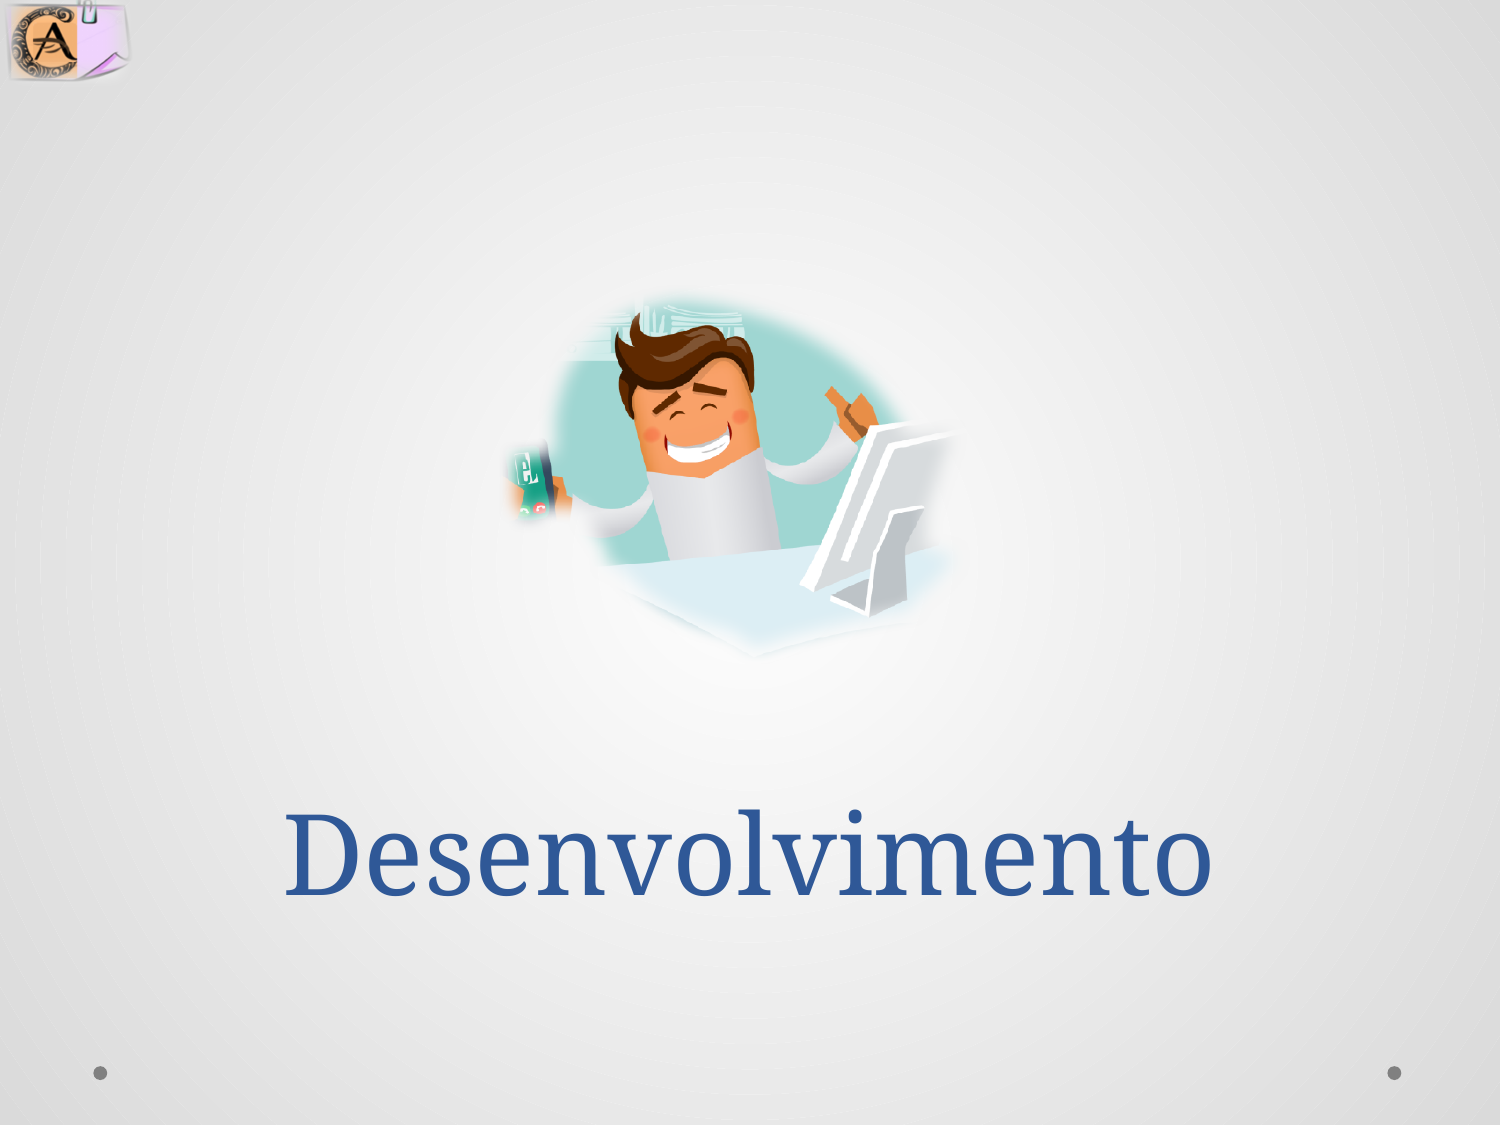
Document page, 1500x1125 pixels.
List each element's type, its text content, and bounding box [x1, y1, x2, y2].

picture [0, 0, 136, 91]
title Desenvolvimento [29, 701, 1471, 926]
picture [478, 184, 1011, 717]
